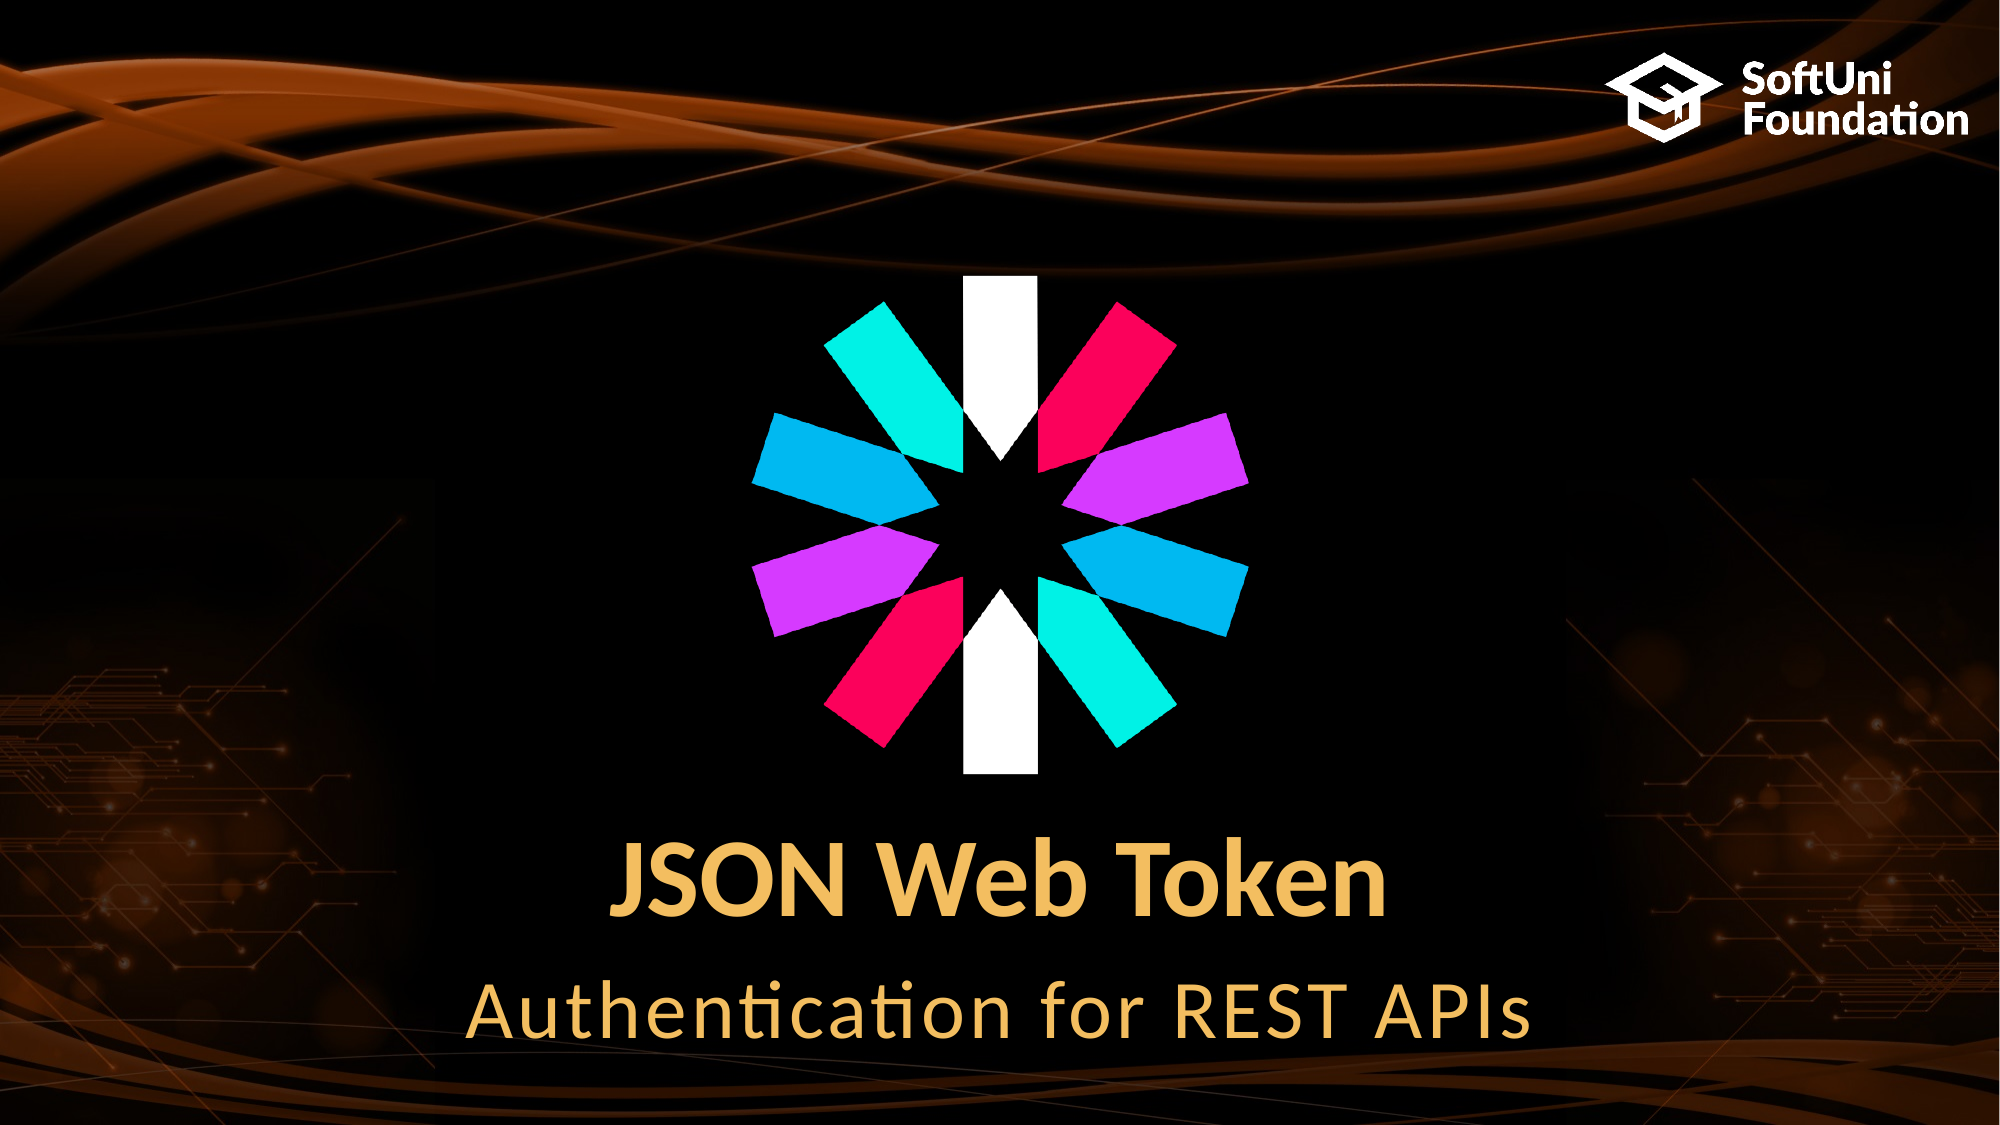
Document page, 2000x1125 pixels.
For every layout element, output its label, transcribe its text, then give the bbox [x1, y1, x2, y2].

title JSON Web Token [149, 812, 1850, 944]
list Authentication for REST APIs [149, 944, 1850, 1062]
picture [0, 0, 2000, 1125]
